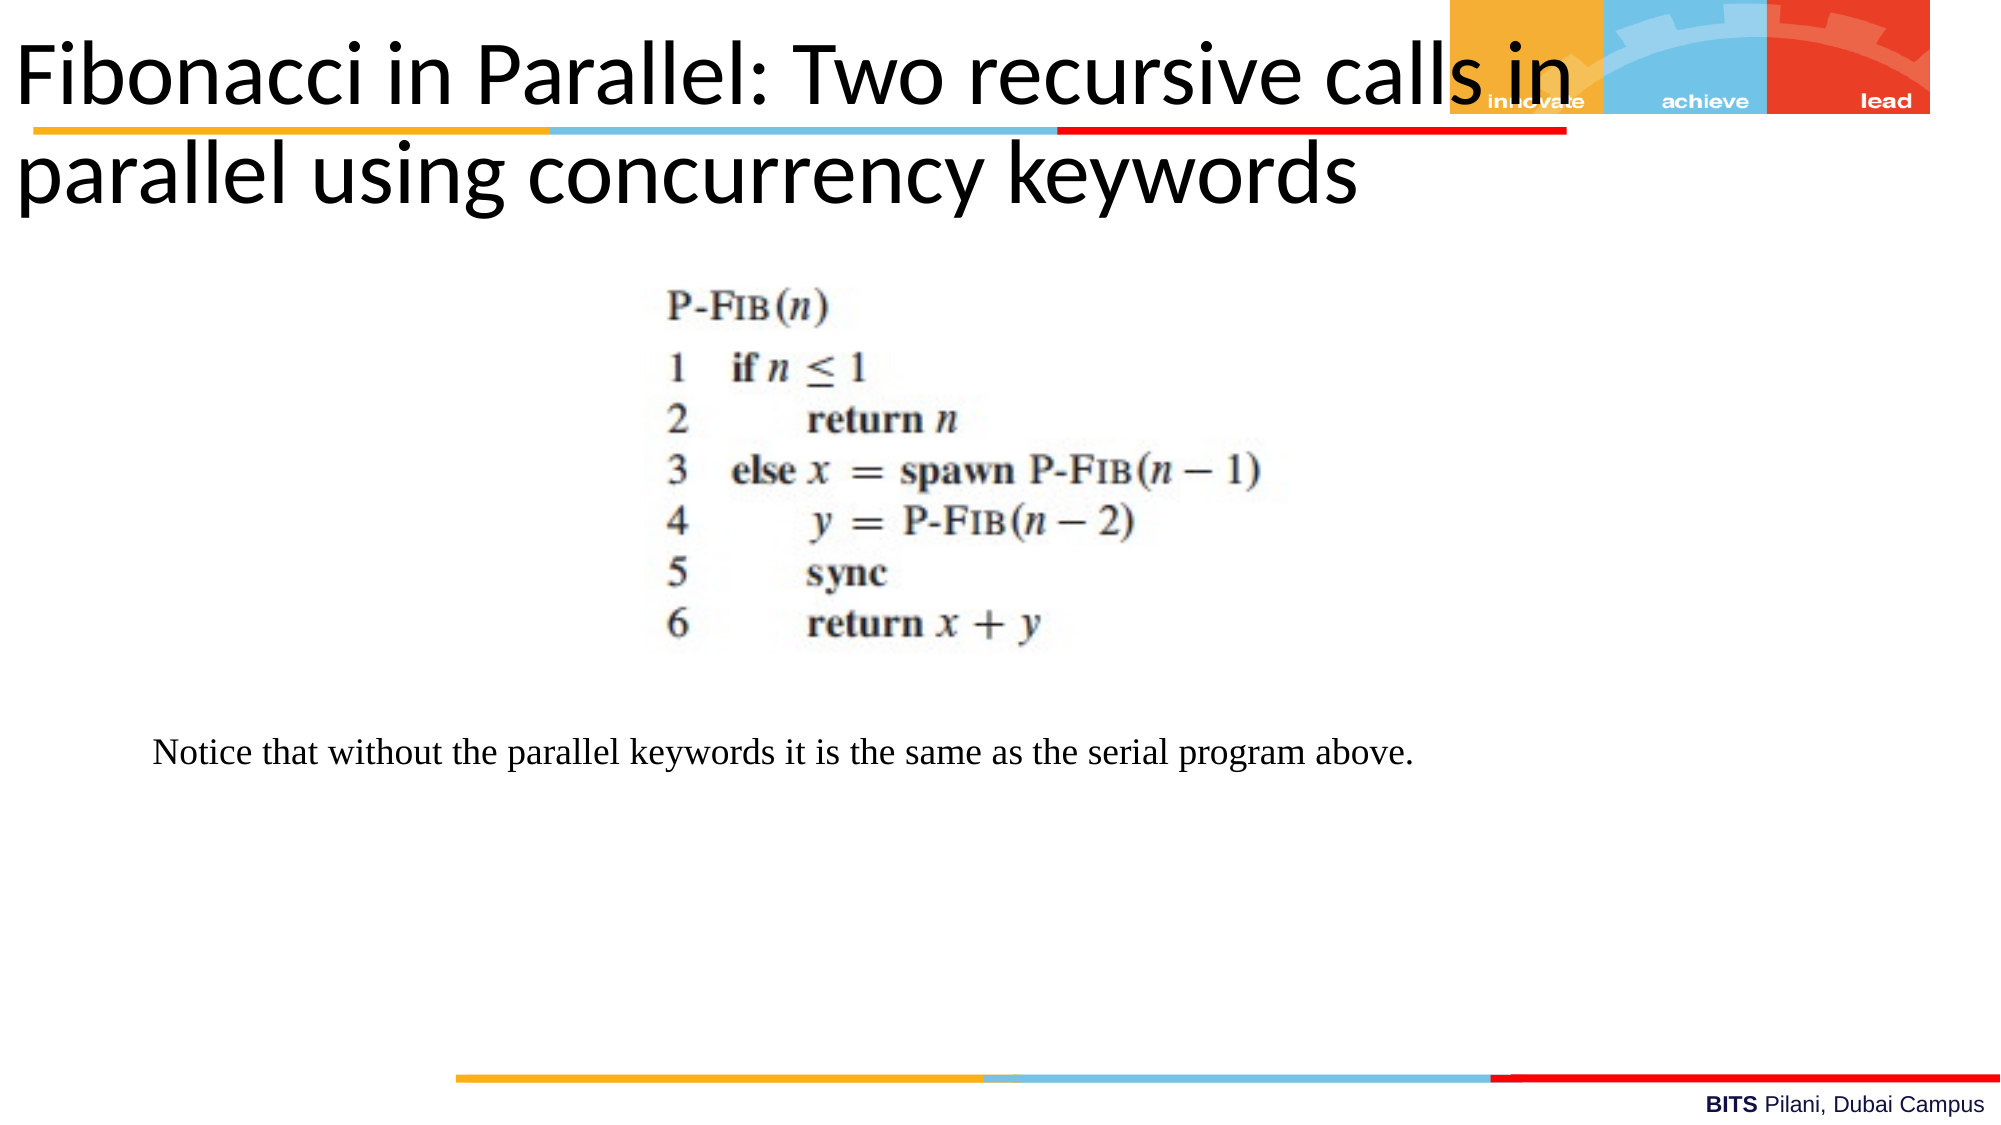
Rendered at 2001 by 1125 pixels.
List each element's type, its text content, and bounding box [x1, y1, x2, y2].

text_box Notice that without the parallel keywords it is the same as the serial program above. [137, 719, 1494, 870]
title Fibonacci in Parallel: Two recursive calls in parallel using concurrency keywords [0, 16, 1725, 234]
picture [1449, 0, 1930, 114]
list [643, 266, 1288, 675]
